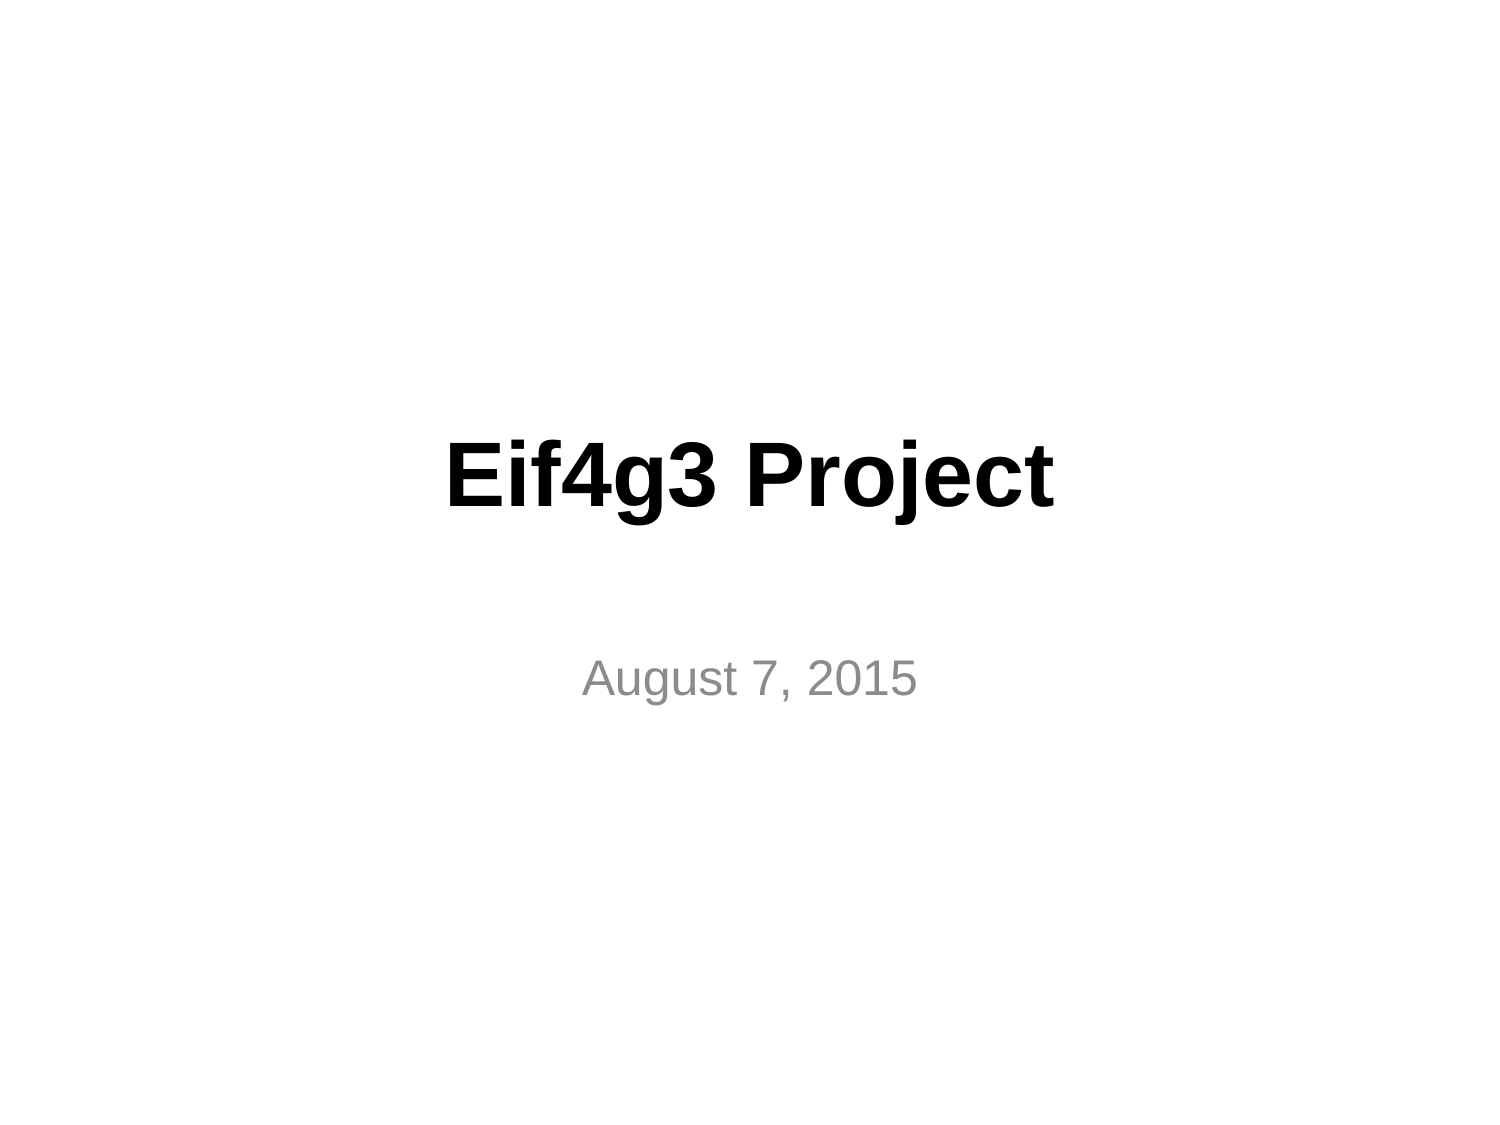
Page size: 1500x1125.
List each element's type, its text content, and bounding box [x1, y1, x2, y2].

subtitle August 7, 2015 [225, 637, 1275, 925]
title Eif4g3 Project [112, 349, 1388, 591]
